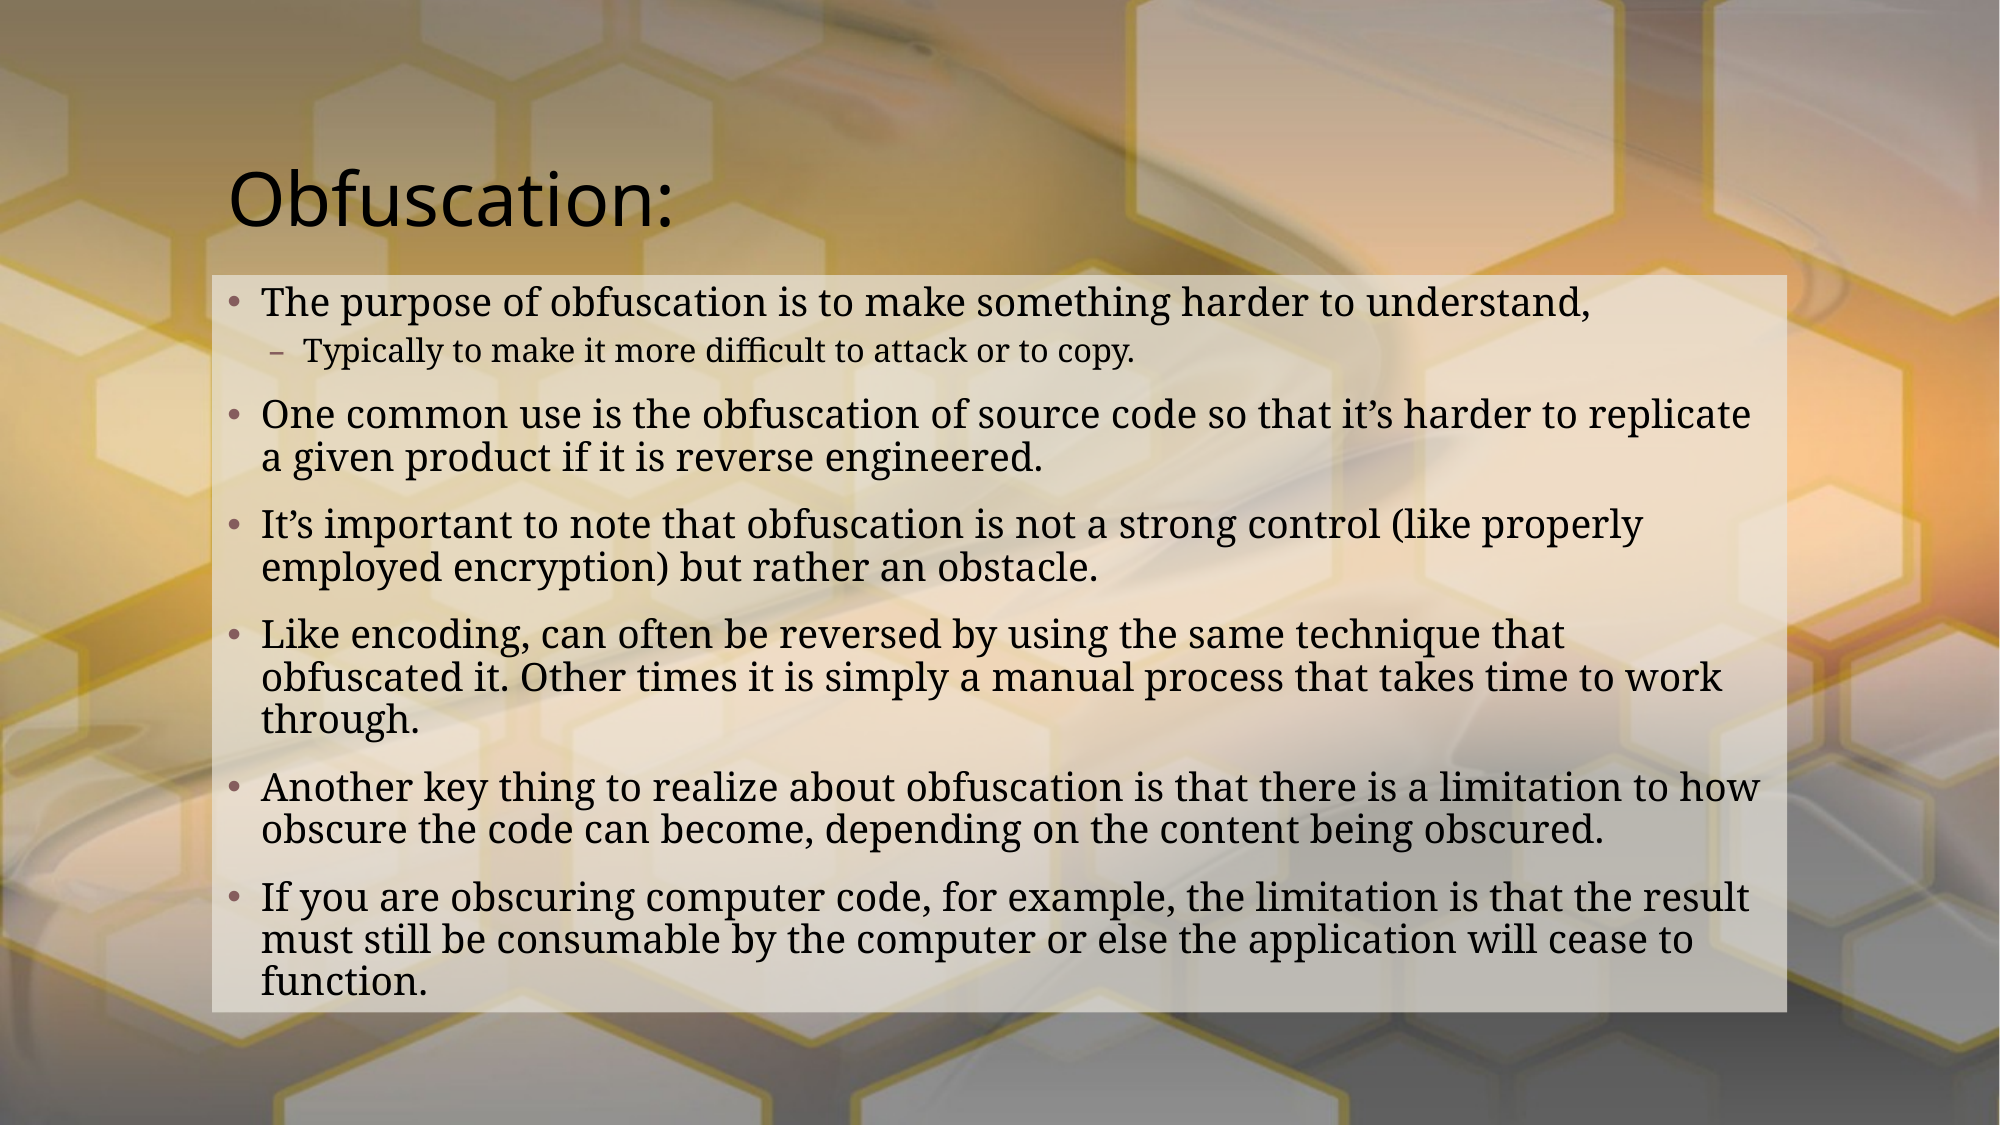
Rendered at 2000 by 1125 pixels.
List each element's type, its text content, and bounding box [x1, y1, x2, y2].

list The purpose of obfuscation is to make something harder to understand, Typically to make it more difficult to attack or to copy. One common use is the obfuscation of source code so that it’s harder to replicate a given product if it is reverse engineered. It’s important to note that obfuscation is not a strong control (like properly employed encryption) but rather an obstacle. Like encoding, can often be reversed by using the same technique that obfuscated it. Other times it is simply a manual process that takes time to work through. Another key thing to realize about obfuscation is that there is a limitation to how obscure the code can become, depending on the content being obscured. If you are obscuring computer code, for example, the limitation is that the result must still be consumable by the computer or else the application will cease to function. [212, 275, 1788, 1013]
picture [0, 0, 2000, 1125]
title Obfuscation: [212, 62, 1788, 250]
